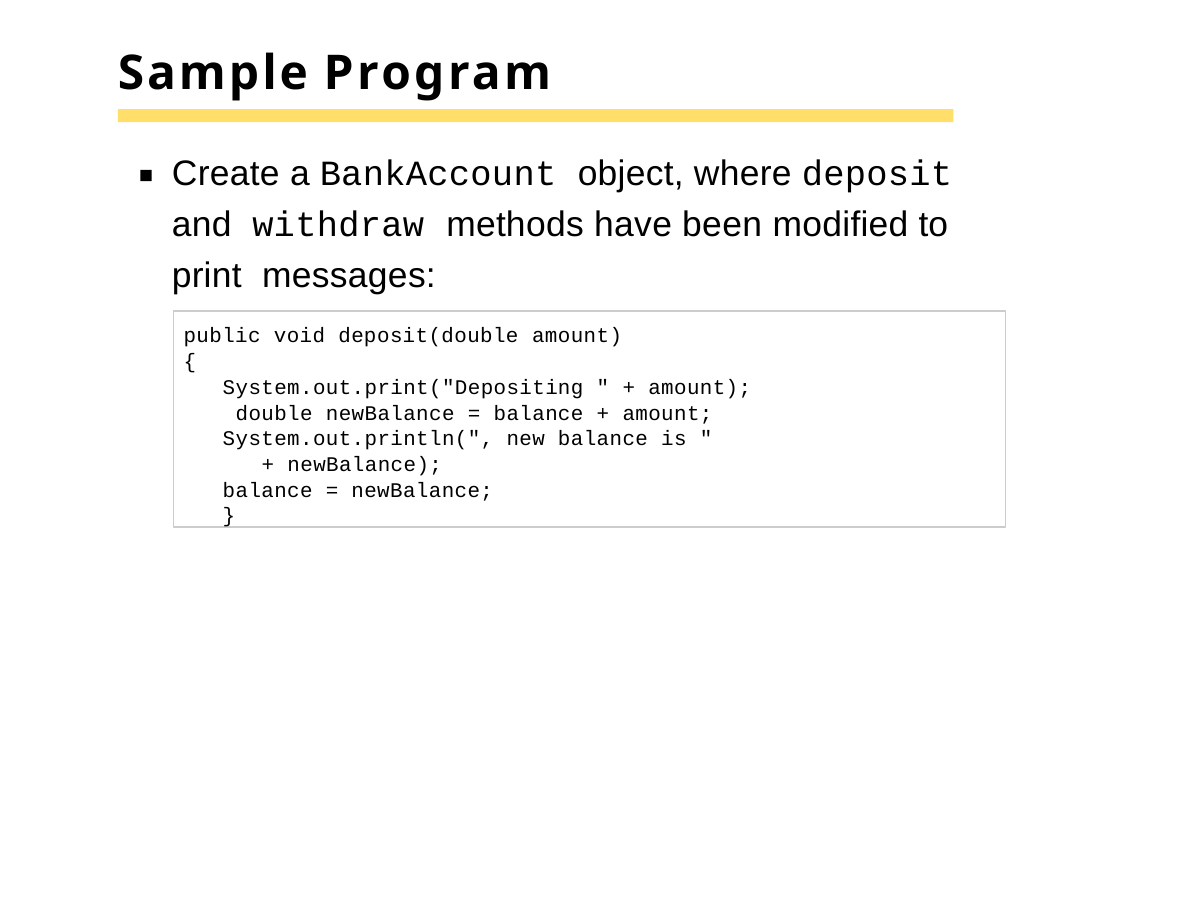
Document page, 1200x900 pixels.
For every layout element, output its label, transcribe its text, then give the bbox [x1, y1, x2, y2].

text_box public void deposit(double amount) { System.out.print("Depositing " + amount); double newBalance = balance + amount; System.out.println(", new balance is " + newBalance); balance = newBalance; } [173, 310, 1006, 527]
text_box Create a BankAccount object, where deposit and withdraw methods have been modified to print messages: [169, 142, 1018, 295]
title Sample Program [34, 41, 1166, 193]
text_box [140, 169, 152, 182]
